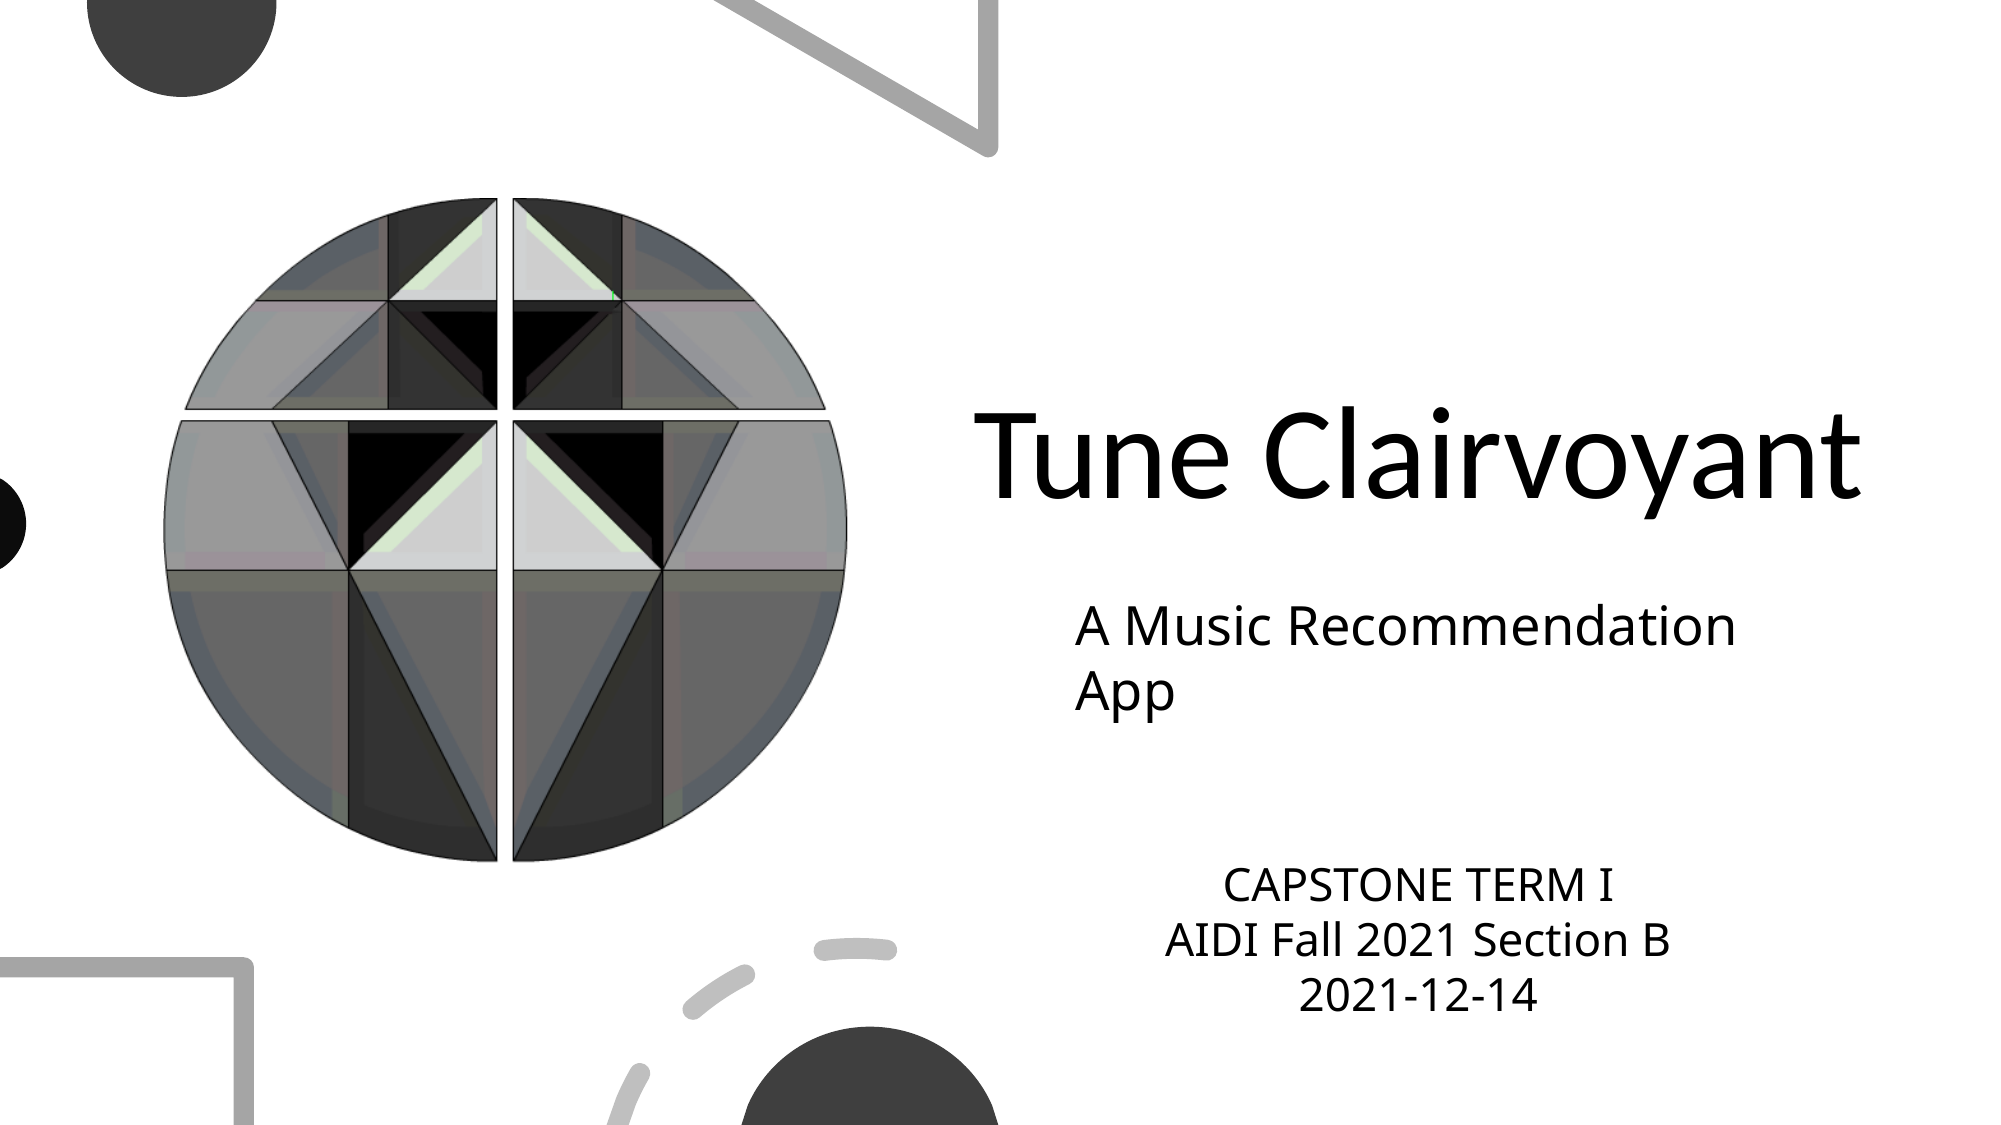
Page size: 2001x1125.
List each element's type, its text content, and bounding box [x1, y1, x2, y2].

text_box [86, 0, 277, 97]
text_box [713, 0, 999, 158]
title Tune Clairvoyant [930, 376, 1907, 535]
text_box [606, 1063, 651, 1125]
text_box [0, 478, 27, 569]
text_box [813, 937, 898, 961]
text_box A Music Recommendation App [1060, 583, 1857, 729]
picture [163, 198, 856, 871]
text_box [682, 964, 756, 1020]
text_box CAPSTONE TERM I AIDI Fall 2021 Section B 2021-12-14 [1020, 847, 1817, 1028]
text_box [0, 957, 254, 1125]
text_box [741, 1026, 999, 1125]
